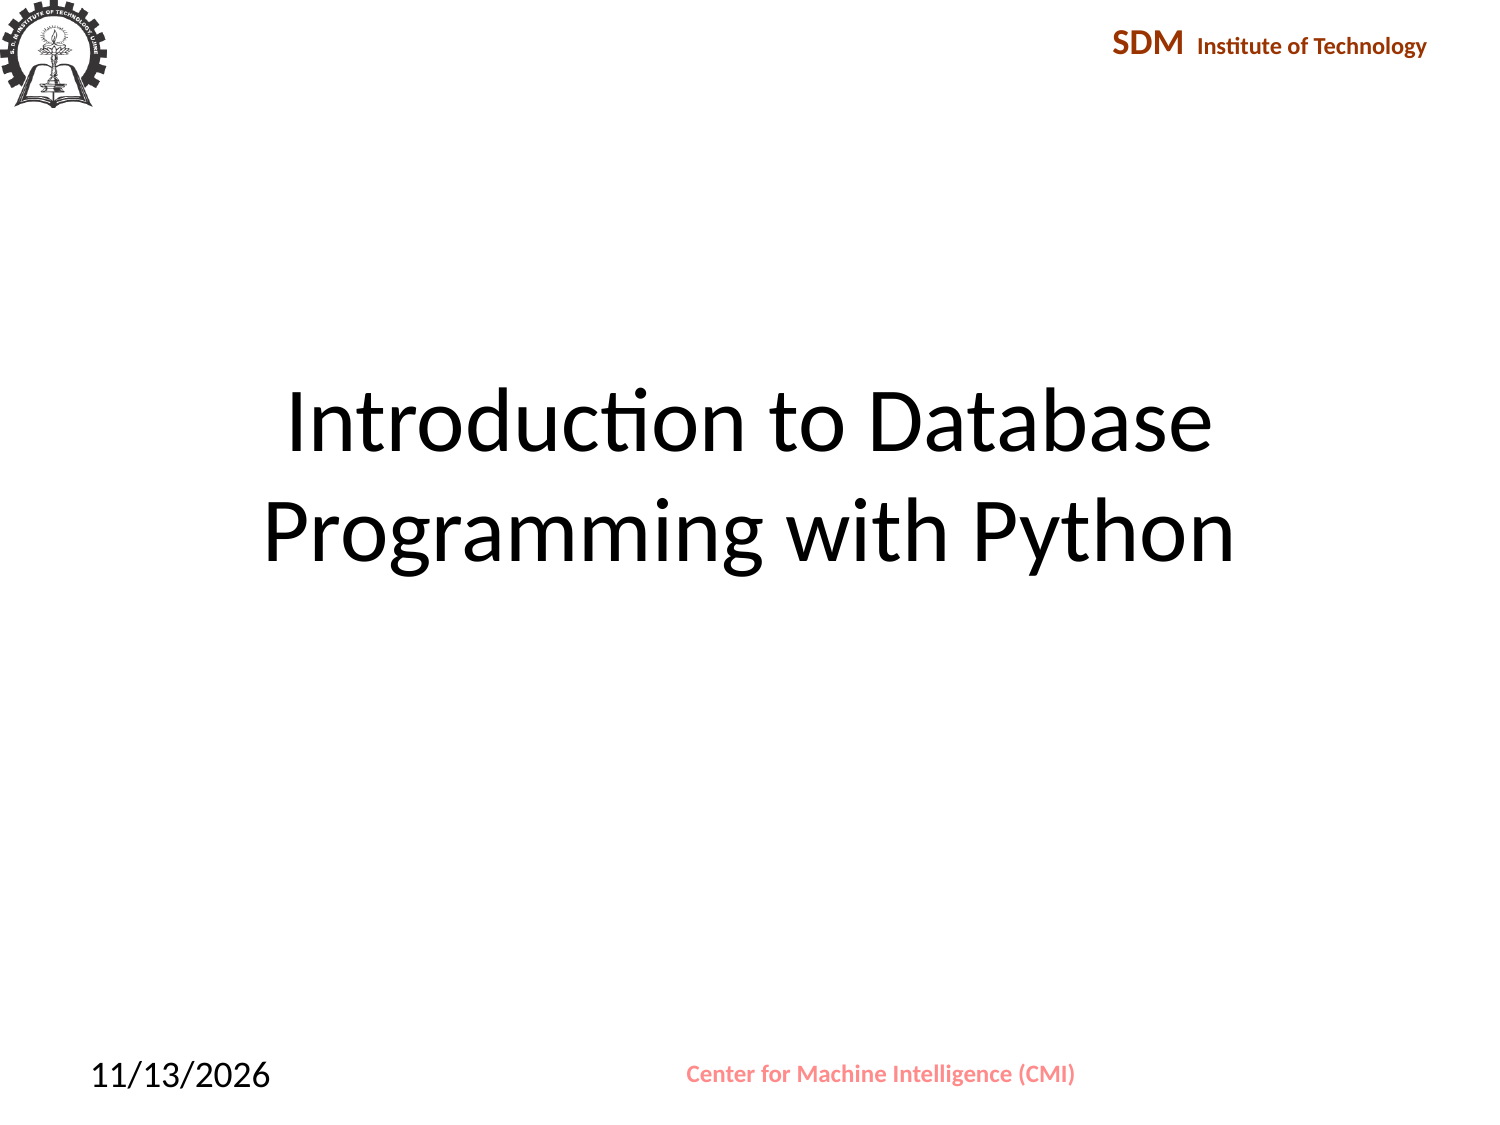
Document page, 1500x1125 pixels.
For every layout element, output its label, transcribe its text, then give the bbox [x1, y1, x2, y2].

footer Center for Machine Intelligence (CMI) [512, 1042, 1250, 1103]
picture [0, 0, 107, 108]
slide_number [75, 1042, 425, 1103]
title Introduction to Database Programming with Python [112, 349, 1388, 591]
